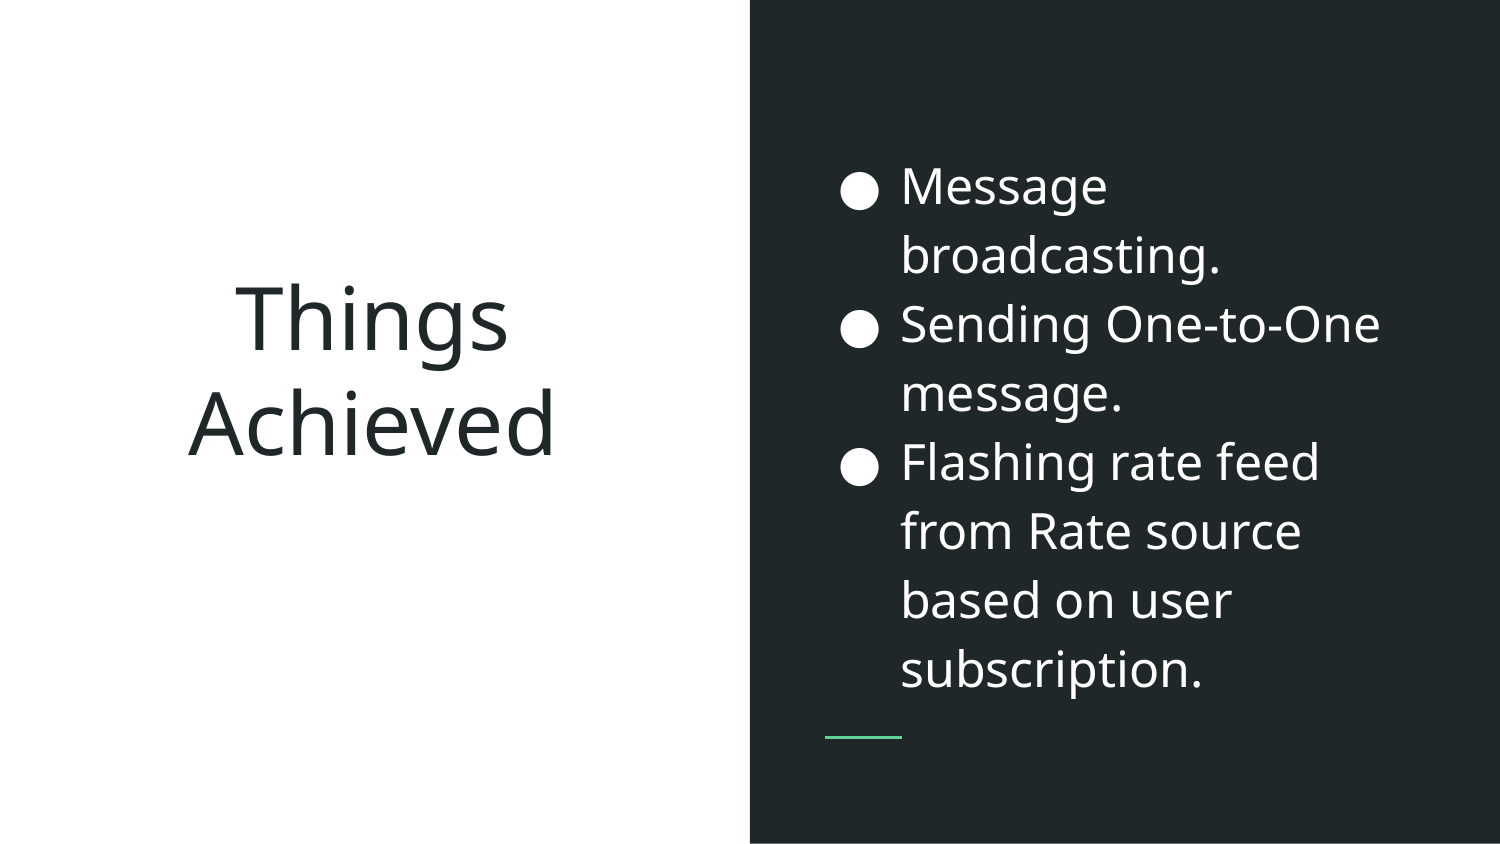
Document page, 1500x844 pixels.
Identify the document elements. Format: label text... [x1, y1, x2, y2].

list Message broadcasting. Sending One-to-One message. Flashing rate feed from Rate source based on user subscription. [810, 118, 1440, 725]
title Things Achieved [41, 239, 705, 488]
